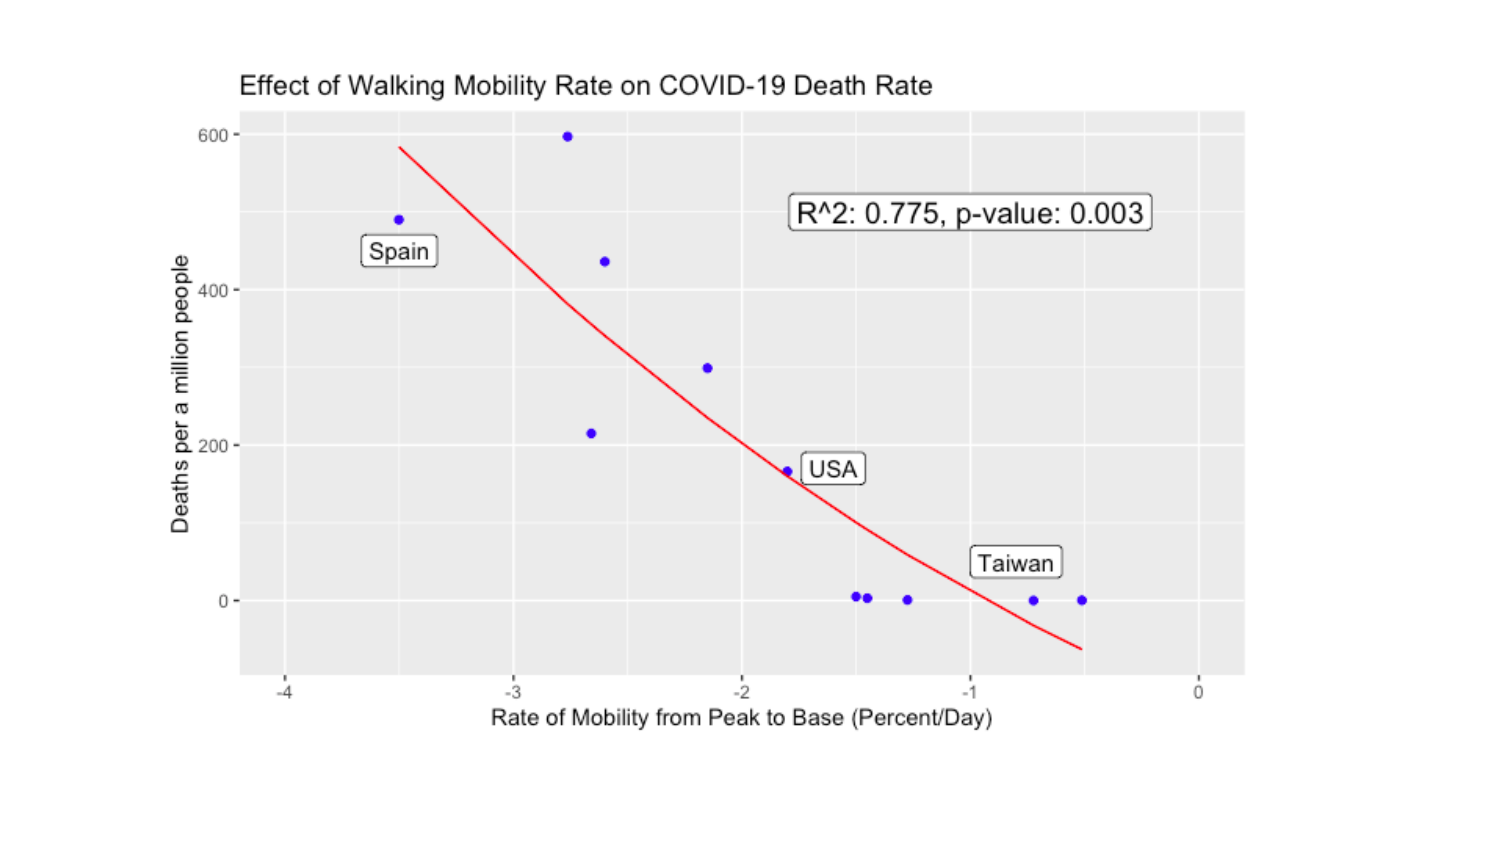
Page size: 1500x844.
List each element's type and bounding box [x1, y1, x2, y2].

picture [153, 59, 1272, 749]
